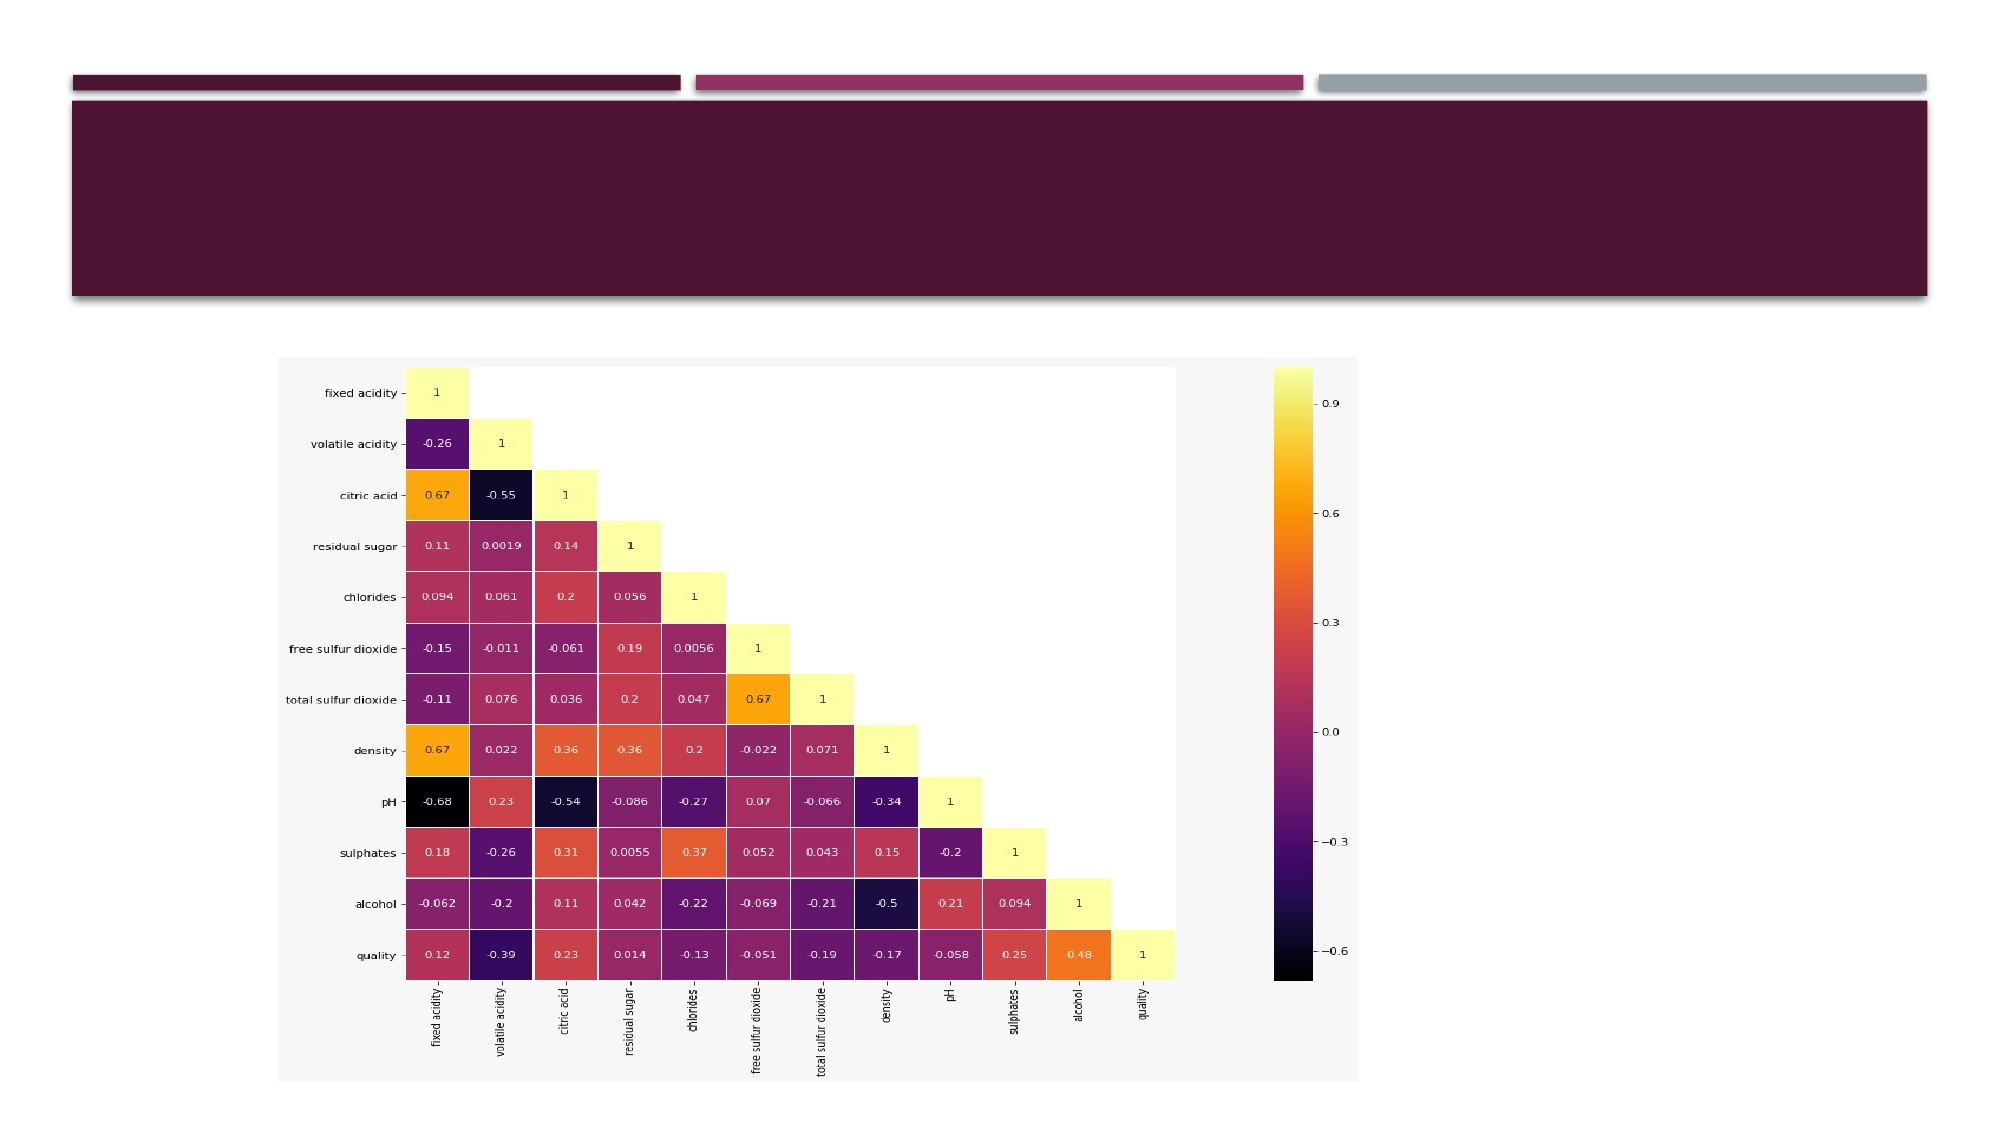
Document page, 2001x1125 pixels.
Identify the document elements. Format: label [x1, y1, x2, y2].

list [277, 357, 1359, 1083]
